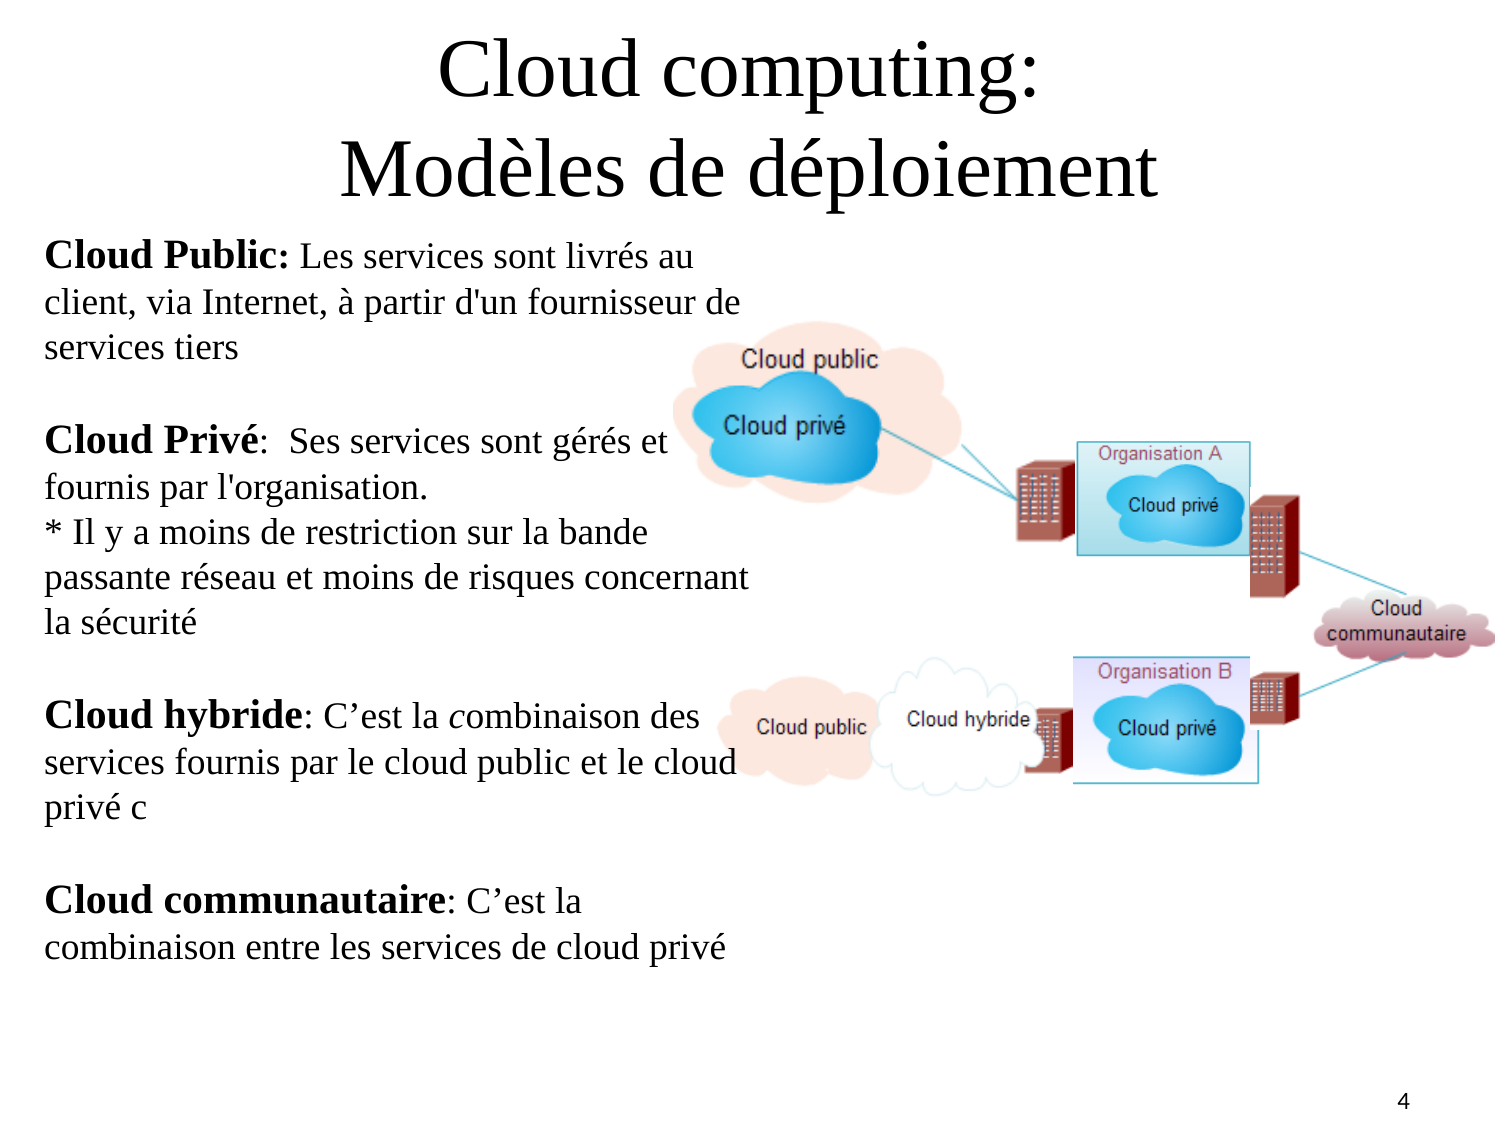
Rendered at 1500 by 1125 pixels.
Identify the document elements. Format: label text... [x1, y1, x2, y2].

picture [672, 309, 1495, 799]
text_box Cloud Public: Les services sont livrés au client, via Internet, à partir d'un fournisseur de services tiers Cloud Privé: Ses services sont gérés et fournis par l'organisation. * Il y a moins de restriction sur la bande passante réseau et moins de risques concernant la sécurité Cloud hybride: C’est la combinaison des services fournis par le cloud public et le cloud privé c Cloud communautaire: C’est la combinaison entre les services de cloud privé [29, 219, 774, 975]
slide_number 4 [1074, 1069, 1425, 1125]
text_box Cloud computing: Modèles de déploiement [74, 19, 1425, 207]
